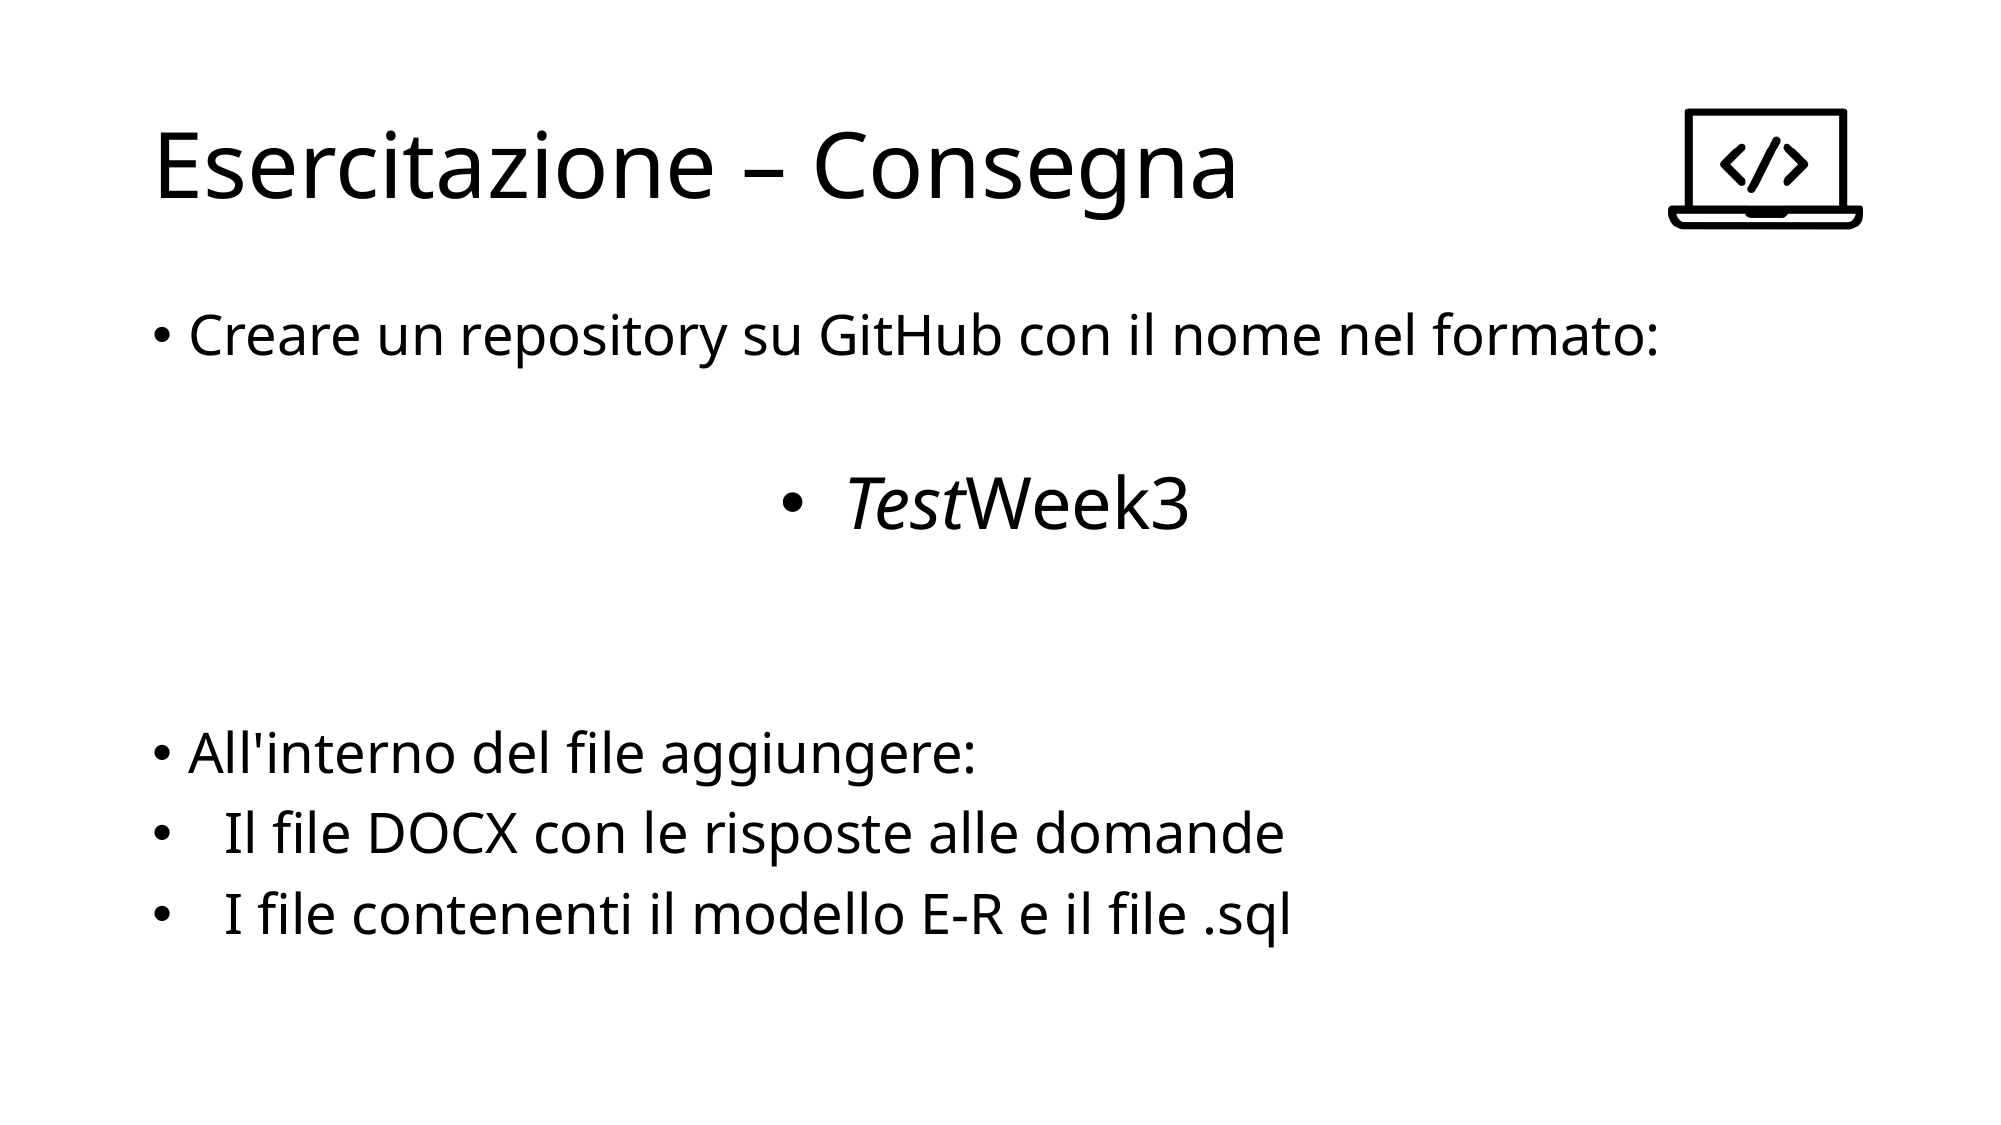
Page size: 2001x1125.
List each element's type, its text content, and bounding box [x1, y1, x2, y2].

title Esercitazione – Consegna [137, 59, 1863, 278]
text_box [137, 299, 1863, 1014]
picture [1667, 71, 1863, 266]
